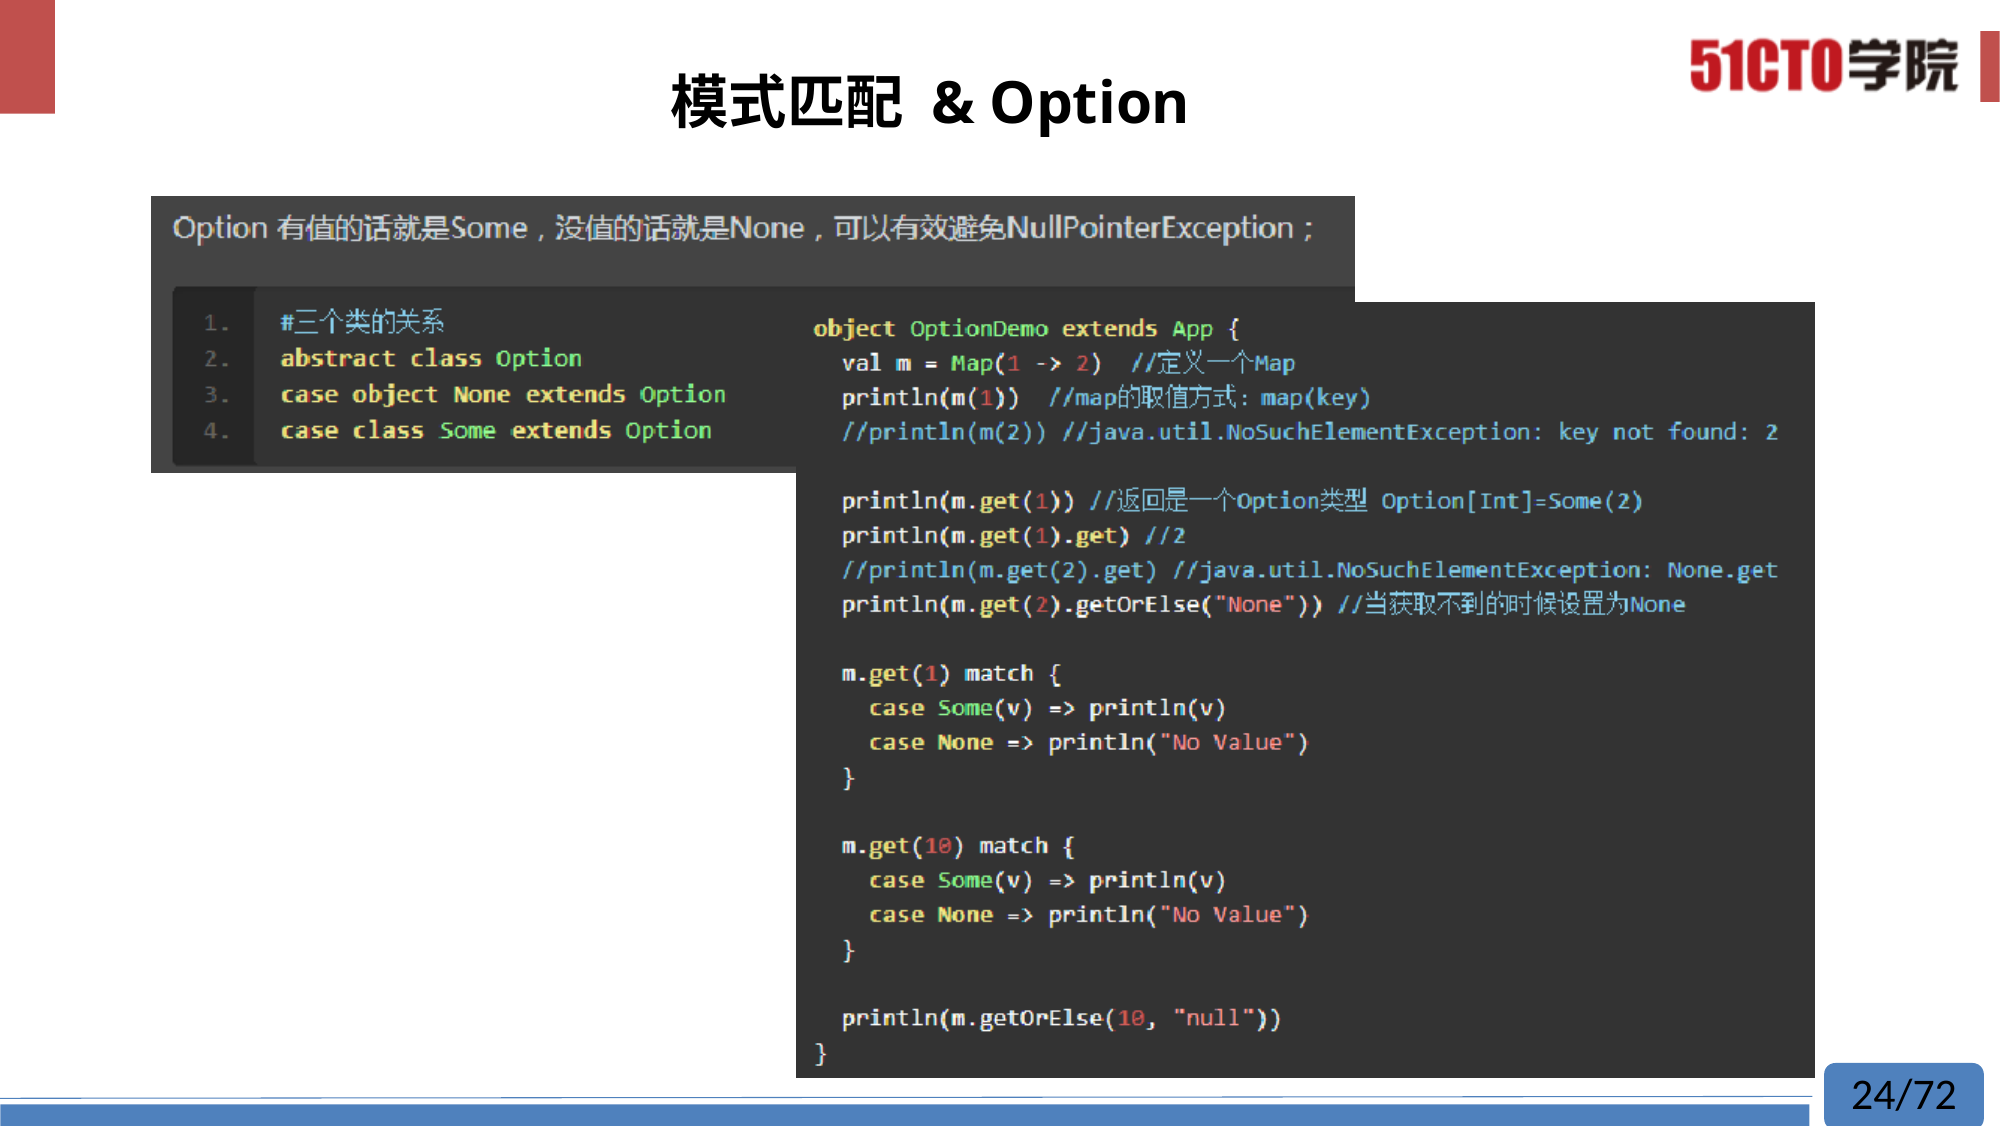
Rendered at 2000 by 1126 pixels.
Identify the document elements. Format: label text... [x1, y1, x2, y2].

title 模式匹配 & Option [255, 42, 1606, 167]
picture [1685, 31, 1964, 99]
picture [151, 196, 1355, 474]
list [796, 302, 1815, 1078]
